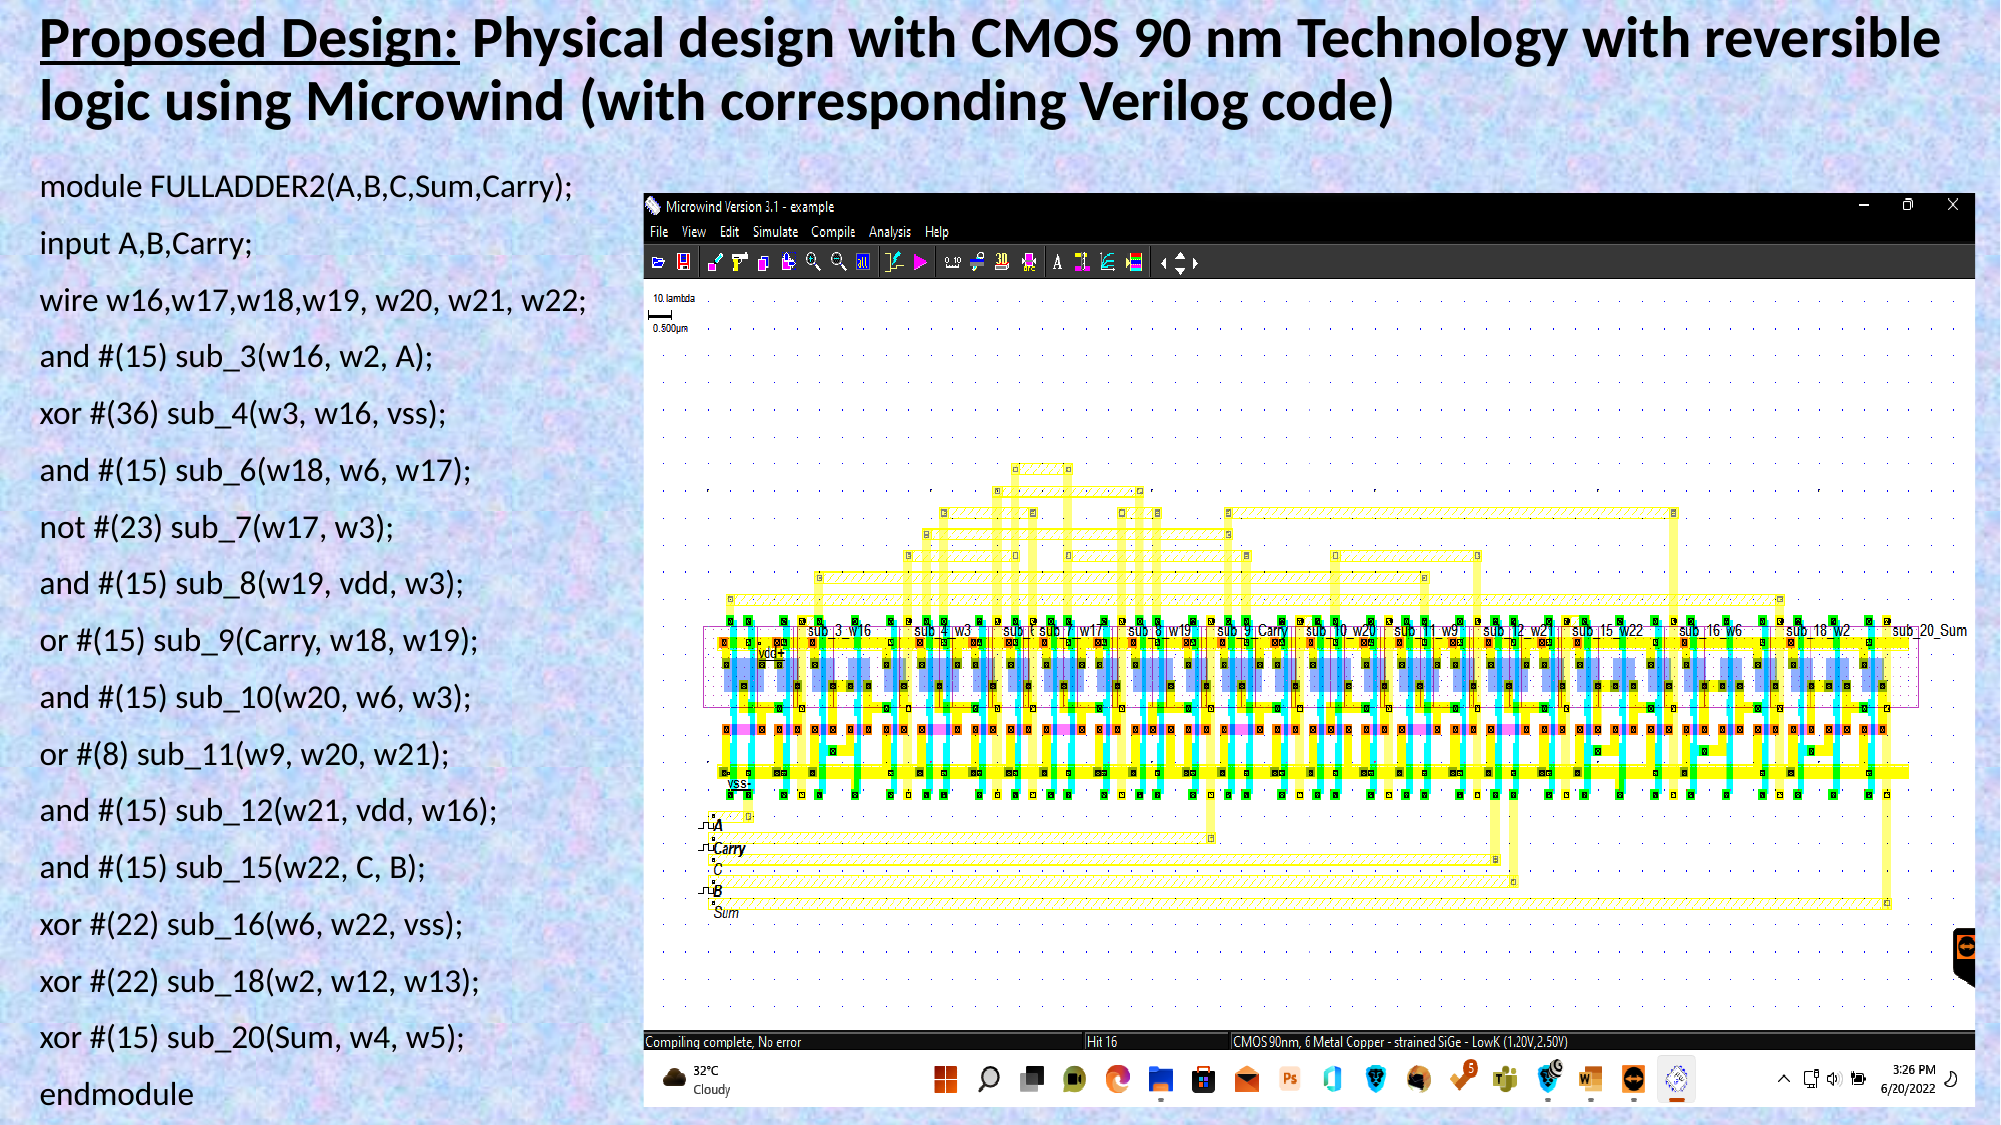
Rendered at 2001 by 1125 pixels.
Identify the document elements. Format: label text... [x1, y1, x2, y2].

list module FULLADDER2(A,B,C,Sum,Carry); input A,B,Carry; wire w16,w17,w18,w19, w20, w21, w22; and #(15) sub_3(w16, w2, A); xor #(36) sub_4(w3, w16, vss); and #(15) sub_6(w18, w6, w17); not #(23) sub_7(w17, w3); and #(15) sub_8(w19, vdd, w3); or #(15) sub_9(Carry, w18, w19); and #(15) sub_10(w20, w6, w3); or #(8) sub_11(w9, w20, w21); and #(15) sub_12(w21, vdd, w16); and #(15) sub_15(w22, C, B); xor #(22) sub_16(w6, w22, vss); xor #(22) sub_18(w2, w12, w13); xor #(15) sub_20(Sum, w4, w5); endmodule [24, 161, 644, 1107]
title Proposed Design: Physical design with CMOS 90 nm Technology with reversible logic using Microwind (with corresponding Verilog code) [24, 18, 1962, 141]
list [643, 193, 1976, 1107]
picture [0, 0, 2001, 1125]
